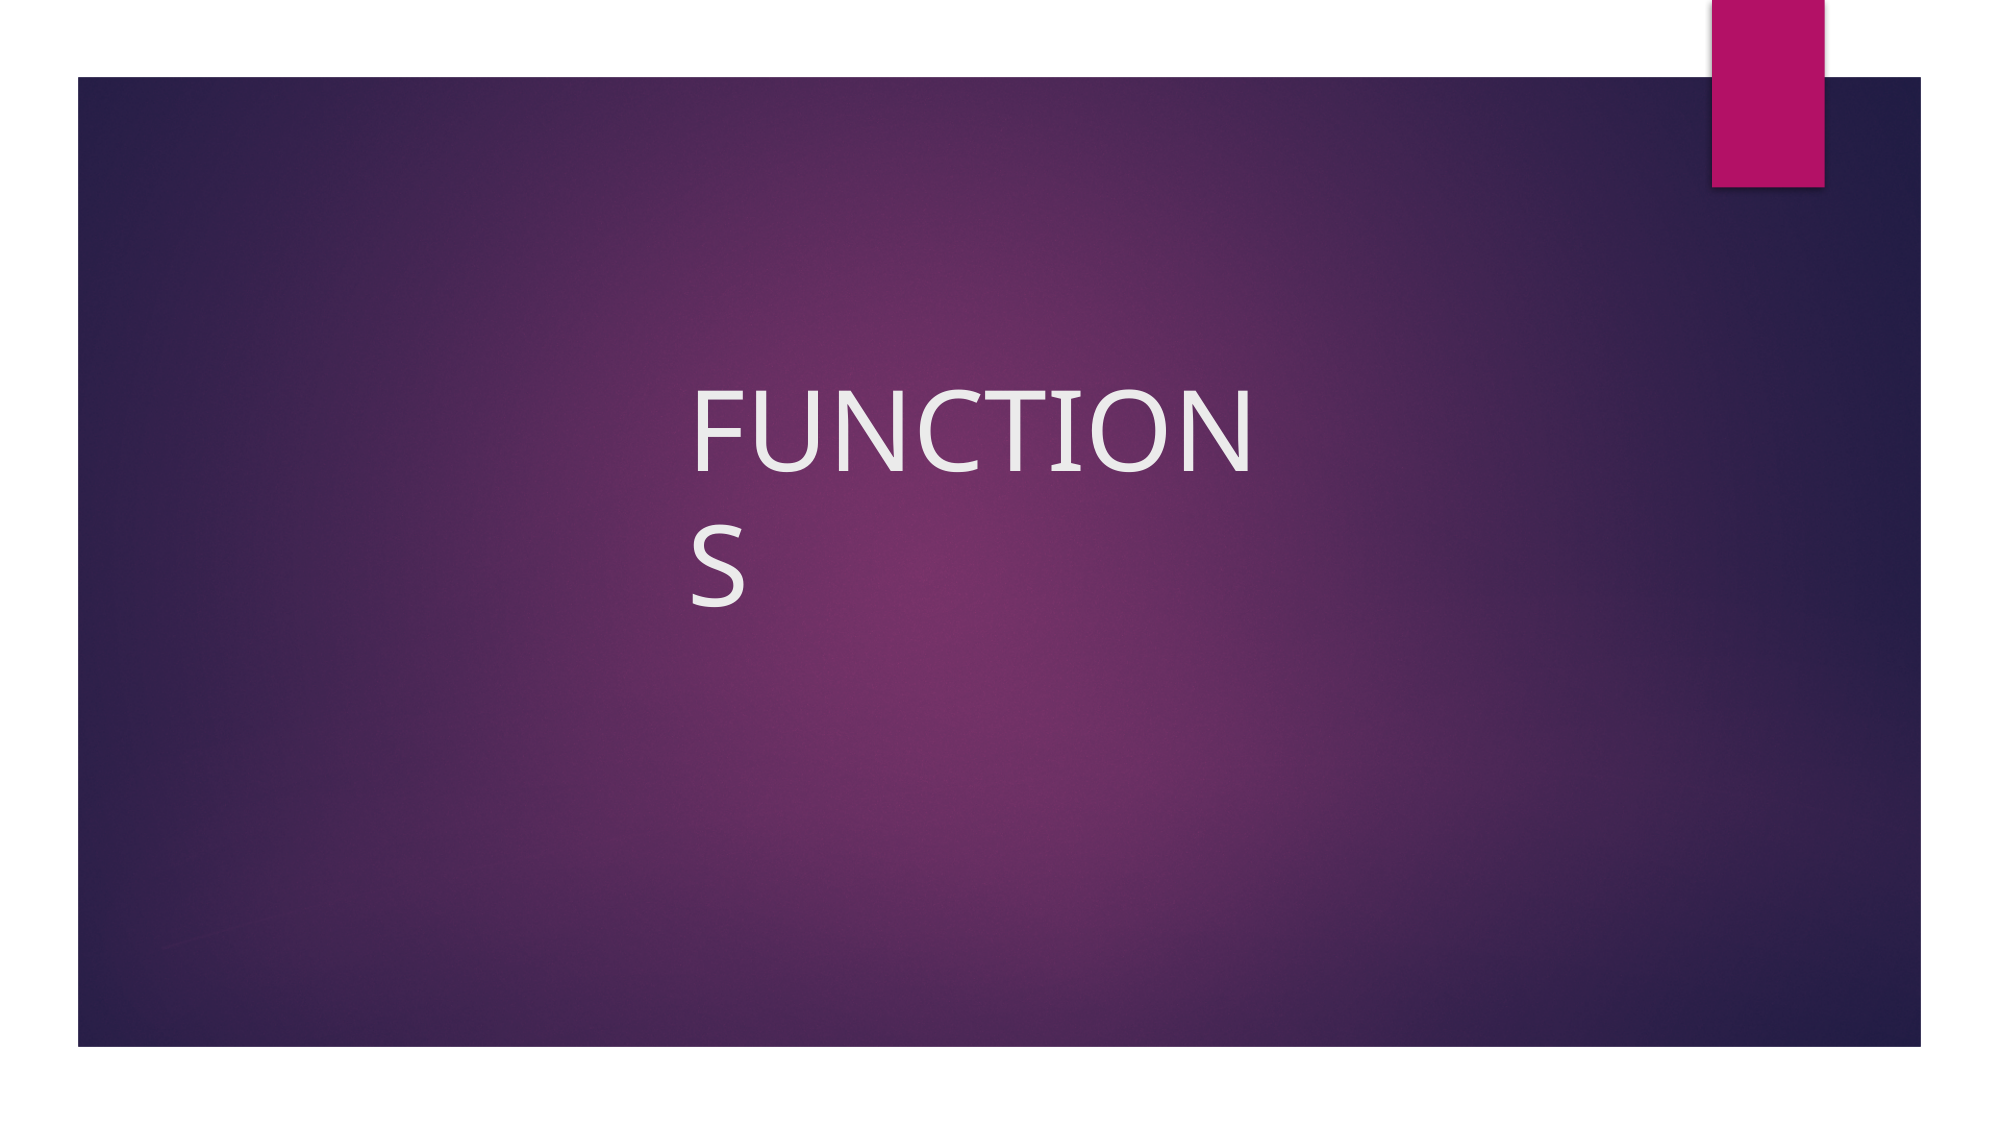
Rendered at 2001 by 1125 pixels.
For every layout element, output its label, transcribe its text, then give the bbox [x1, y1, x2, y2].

title FUNCTIONS [672, 488, 1327, 637]
